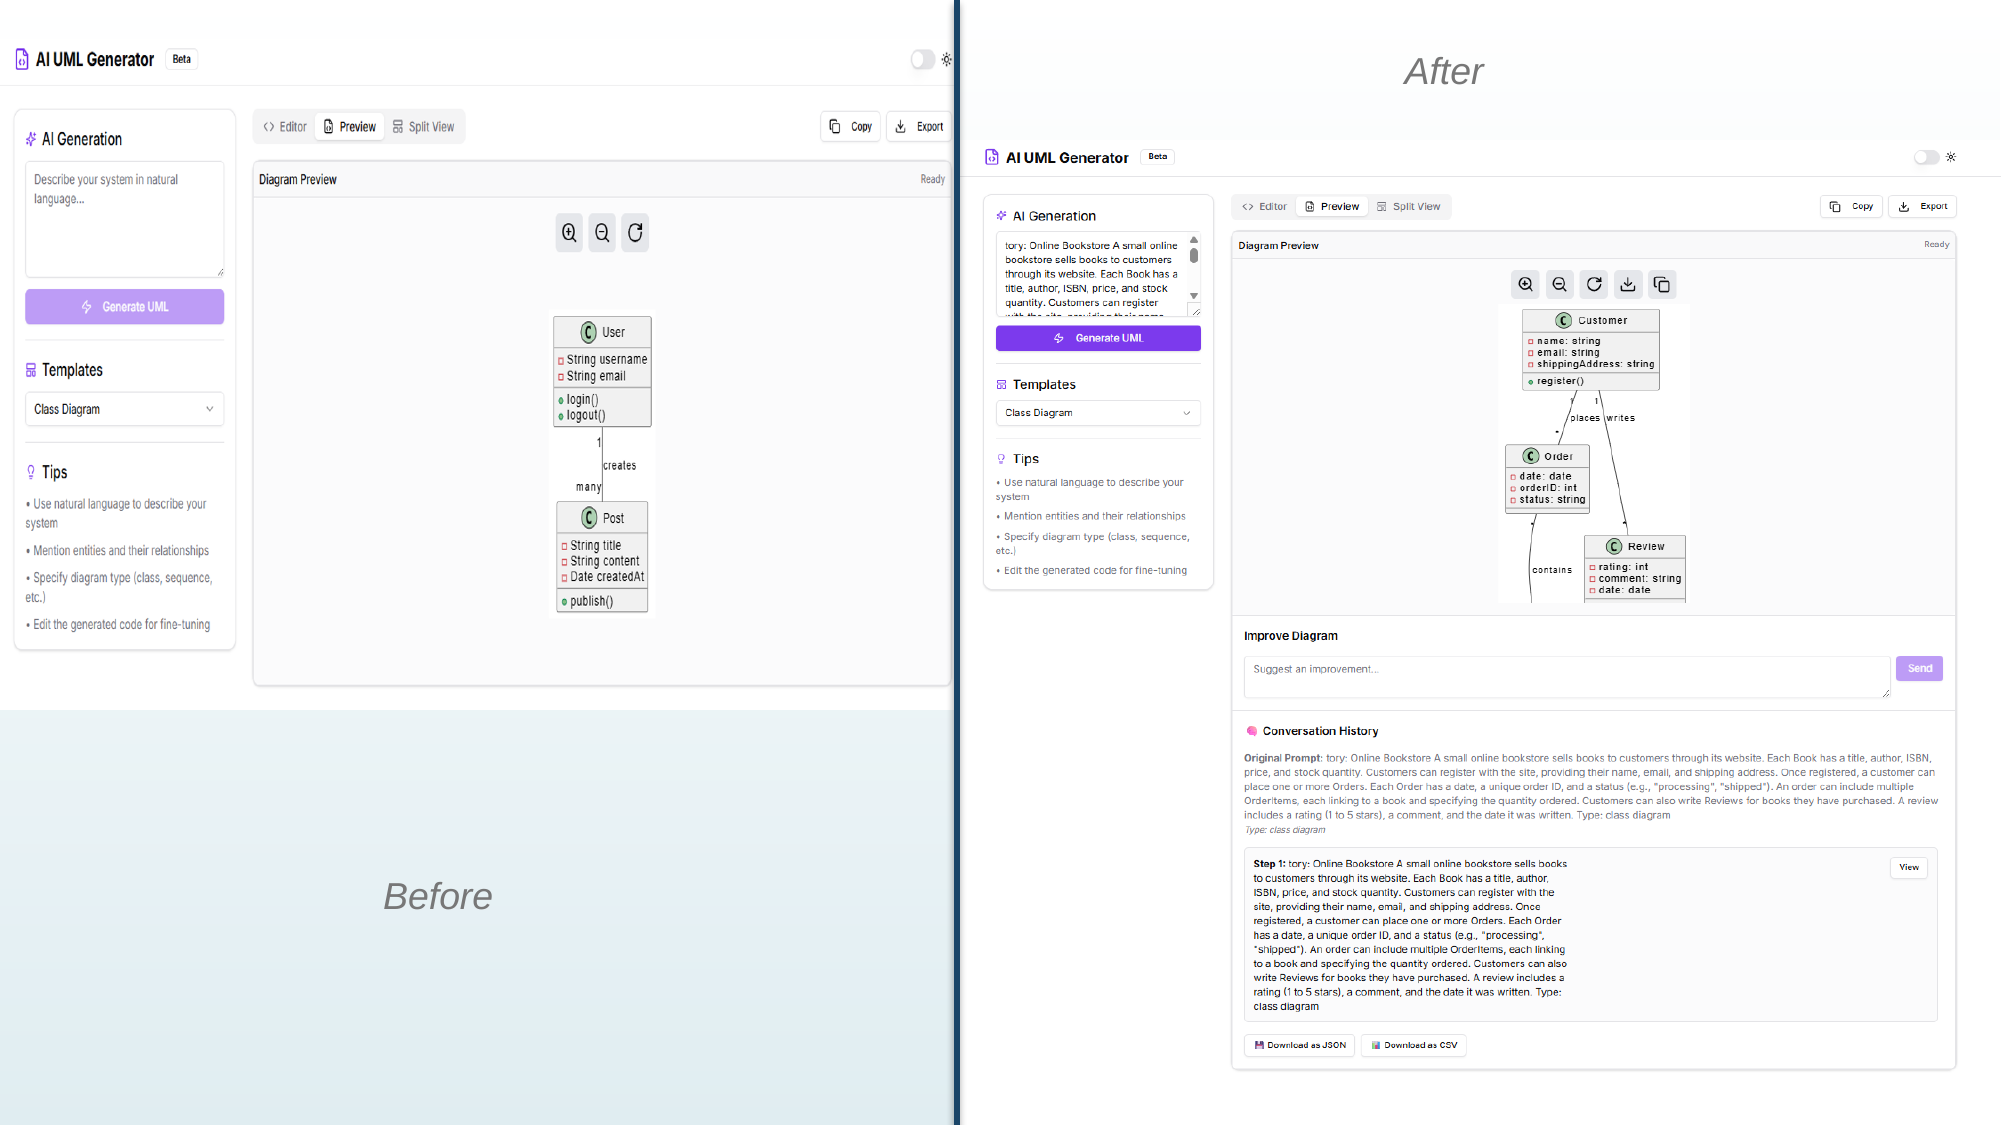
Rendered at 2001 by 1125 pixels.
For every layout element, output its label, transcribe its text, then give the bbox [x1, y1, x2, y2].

text_box After [1185, 39, 1704, 100]
picture [957, 140, 2001, 1125]
picture [0, 39, 956, 710]
text_box Before [179, 864, 698, 925]
